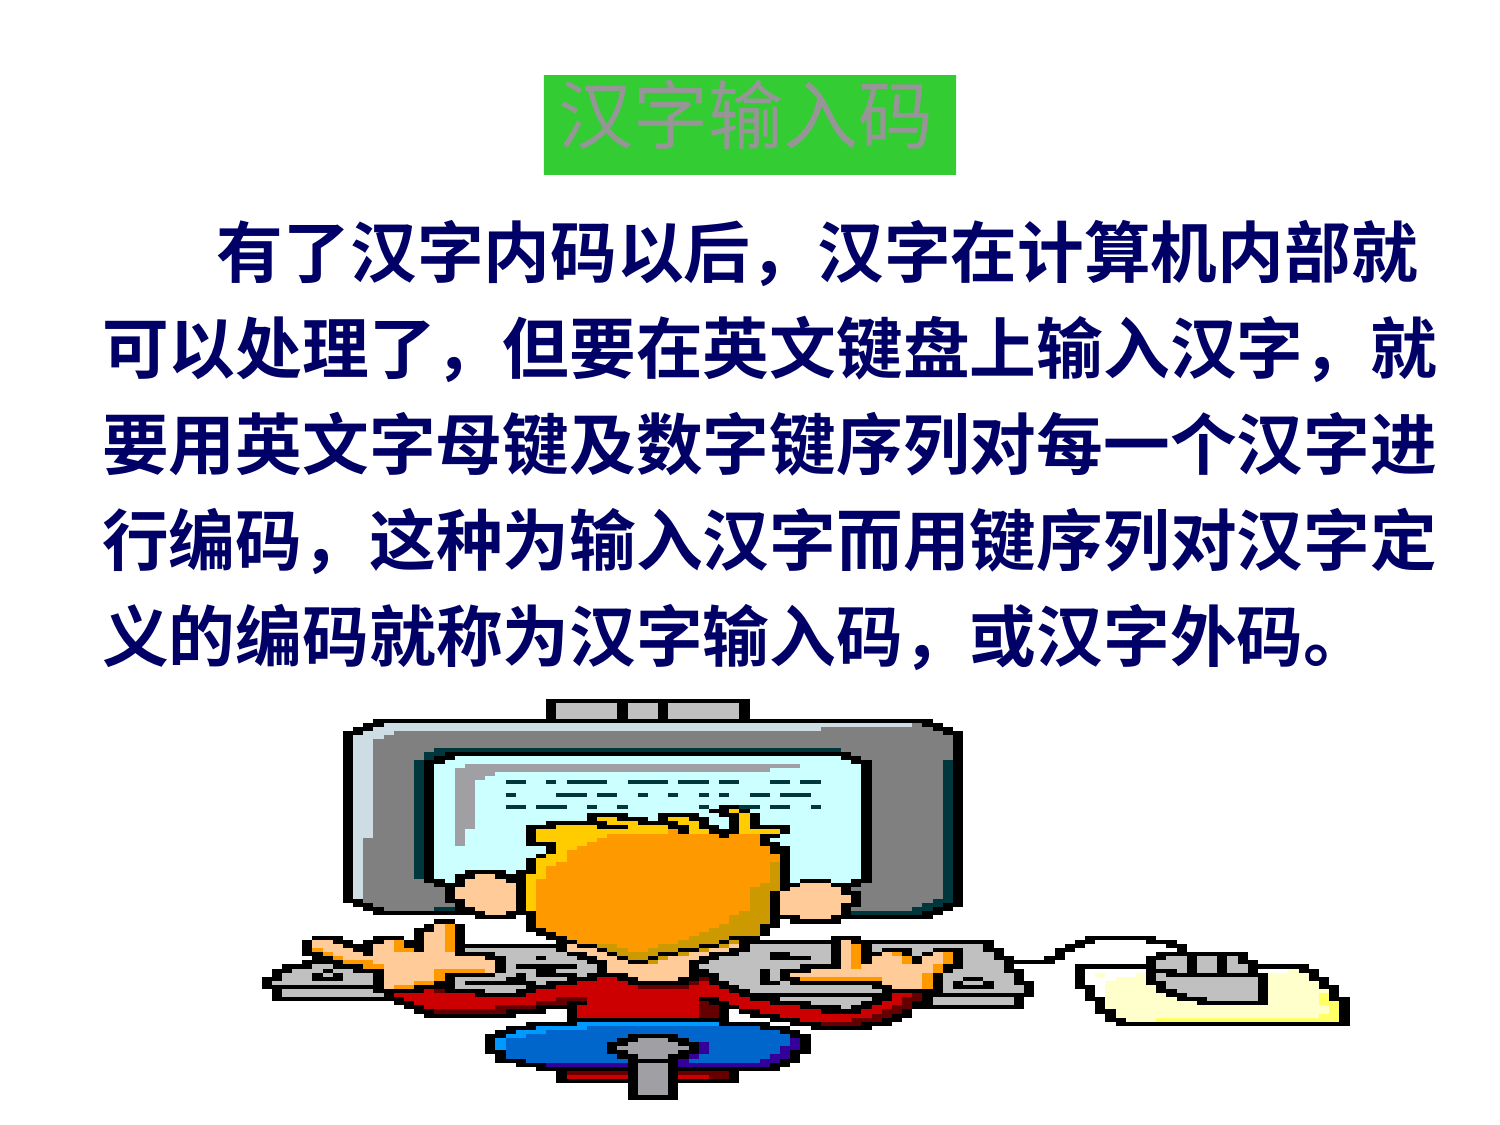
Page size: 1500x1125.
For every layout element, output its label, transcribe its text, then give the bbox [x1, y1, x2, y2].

text_box 有了汉字内码以后，汉字在计算机内部就可以处理了，但要在英文键盘上输入汉字，就要用英文字母键及数字键序列对每一个汉字进行编码，这种为输入汉字而用键序列对汉字定义的编码就称为汉字输入码，或汉字外码。 [87, 187, 1463, 682]
picture [262, 699, 1351, 1101]
text_box 汉字输入码 [543, 75, 957, 175]
